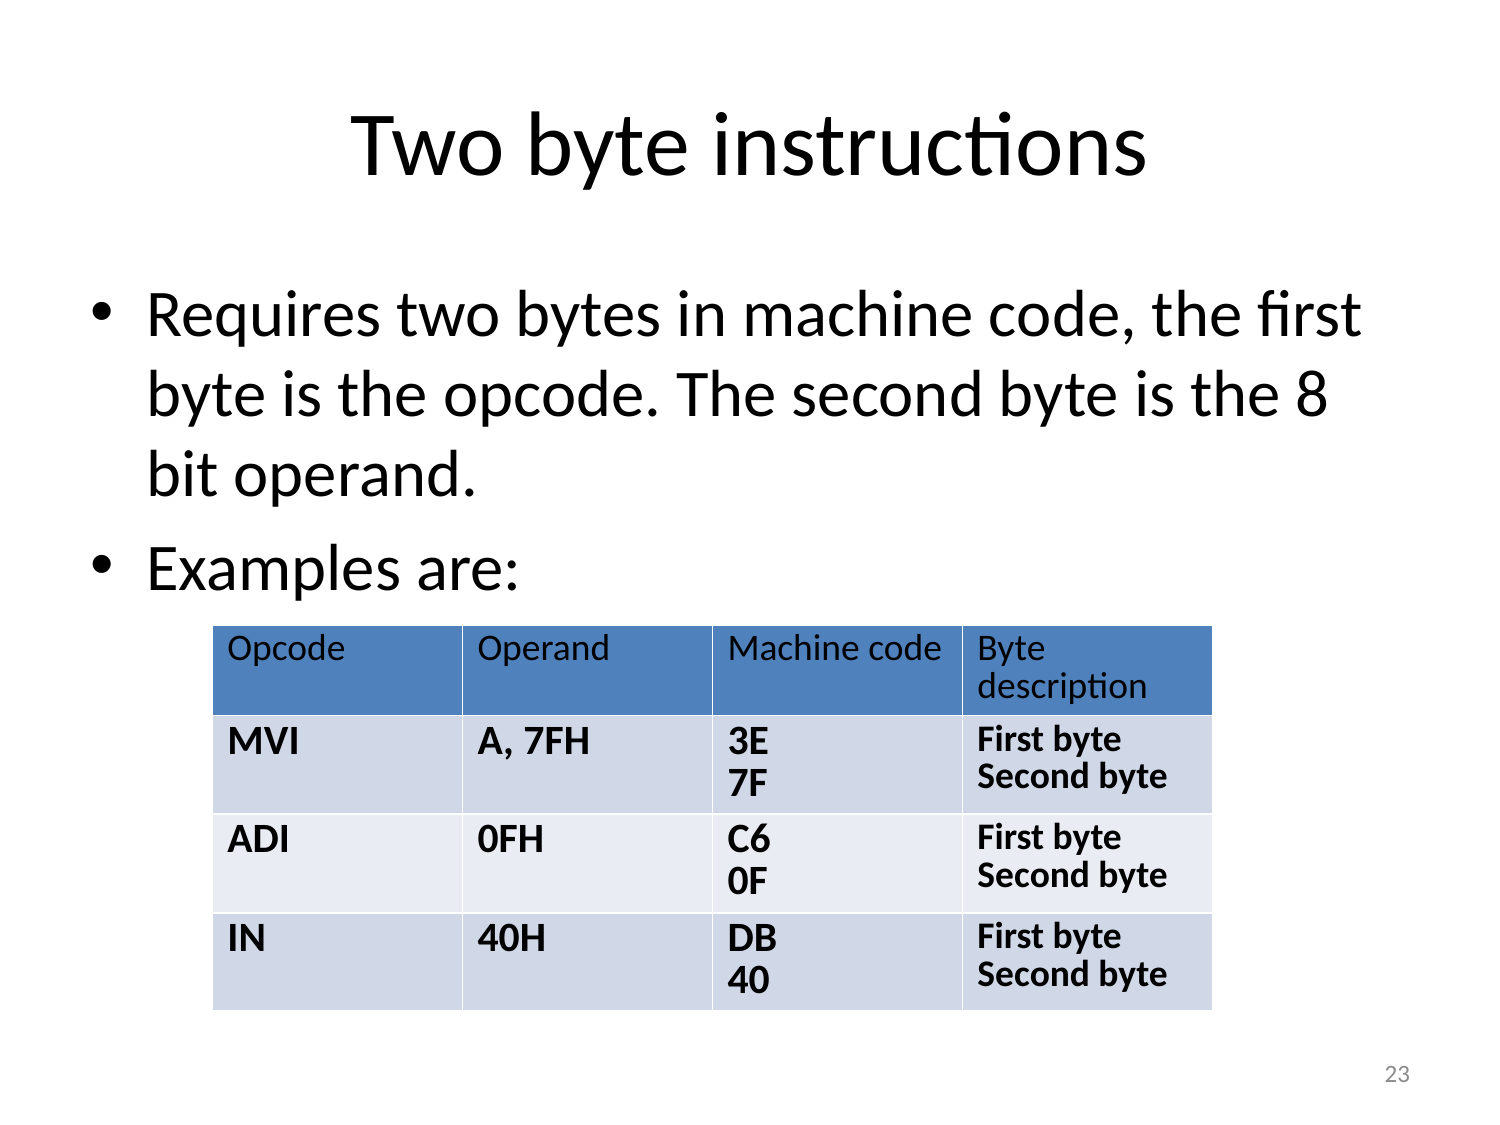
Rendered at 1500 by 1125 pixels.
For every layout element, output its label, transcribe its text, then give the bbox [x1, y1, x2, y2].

table_cell ADI [213, 815, 462, 912]
title Two byte instructions [75, 45, 1425, 233]
list Requires two bytes in machine code, the first byte is the opcode. The second byte is the 8 bit operand. Examples are: [75, 262, 1425, 1005]
table_cell 0FH [463, 815, 712, 912]
table_cell DB 40 [713, 914, 962, 1010]
table_header Machine code [713, 626, 962, 715]
table_cell First byte Second byte [963, 815, 1212, 912]
table_cell First byte Second byte [963, 716, 1212, 813]
table_header Operand [463, 626, 712, 715]
table_header Opcode [213, 626, 462, 715]
table_cell A, 7FH [463, 716, 712, 813]
table_cell 40H [463, 914, 712, 1010]
table_cell C6 0F [713, 815, 962, 912]
slide_number 23 [1074, 1042, 1425, 1103]
table_cell MVI [213, 716, 462, 813]
table_cell IN [213, 914, 462, 1010]
table_cell First byte Second byte [963, 914, 1212, 1010]
table_cell 3E 7F [713, 716, 962, 813]
table_header Byte description [963, 626, 1212, 715]
